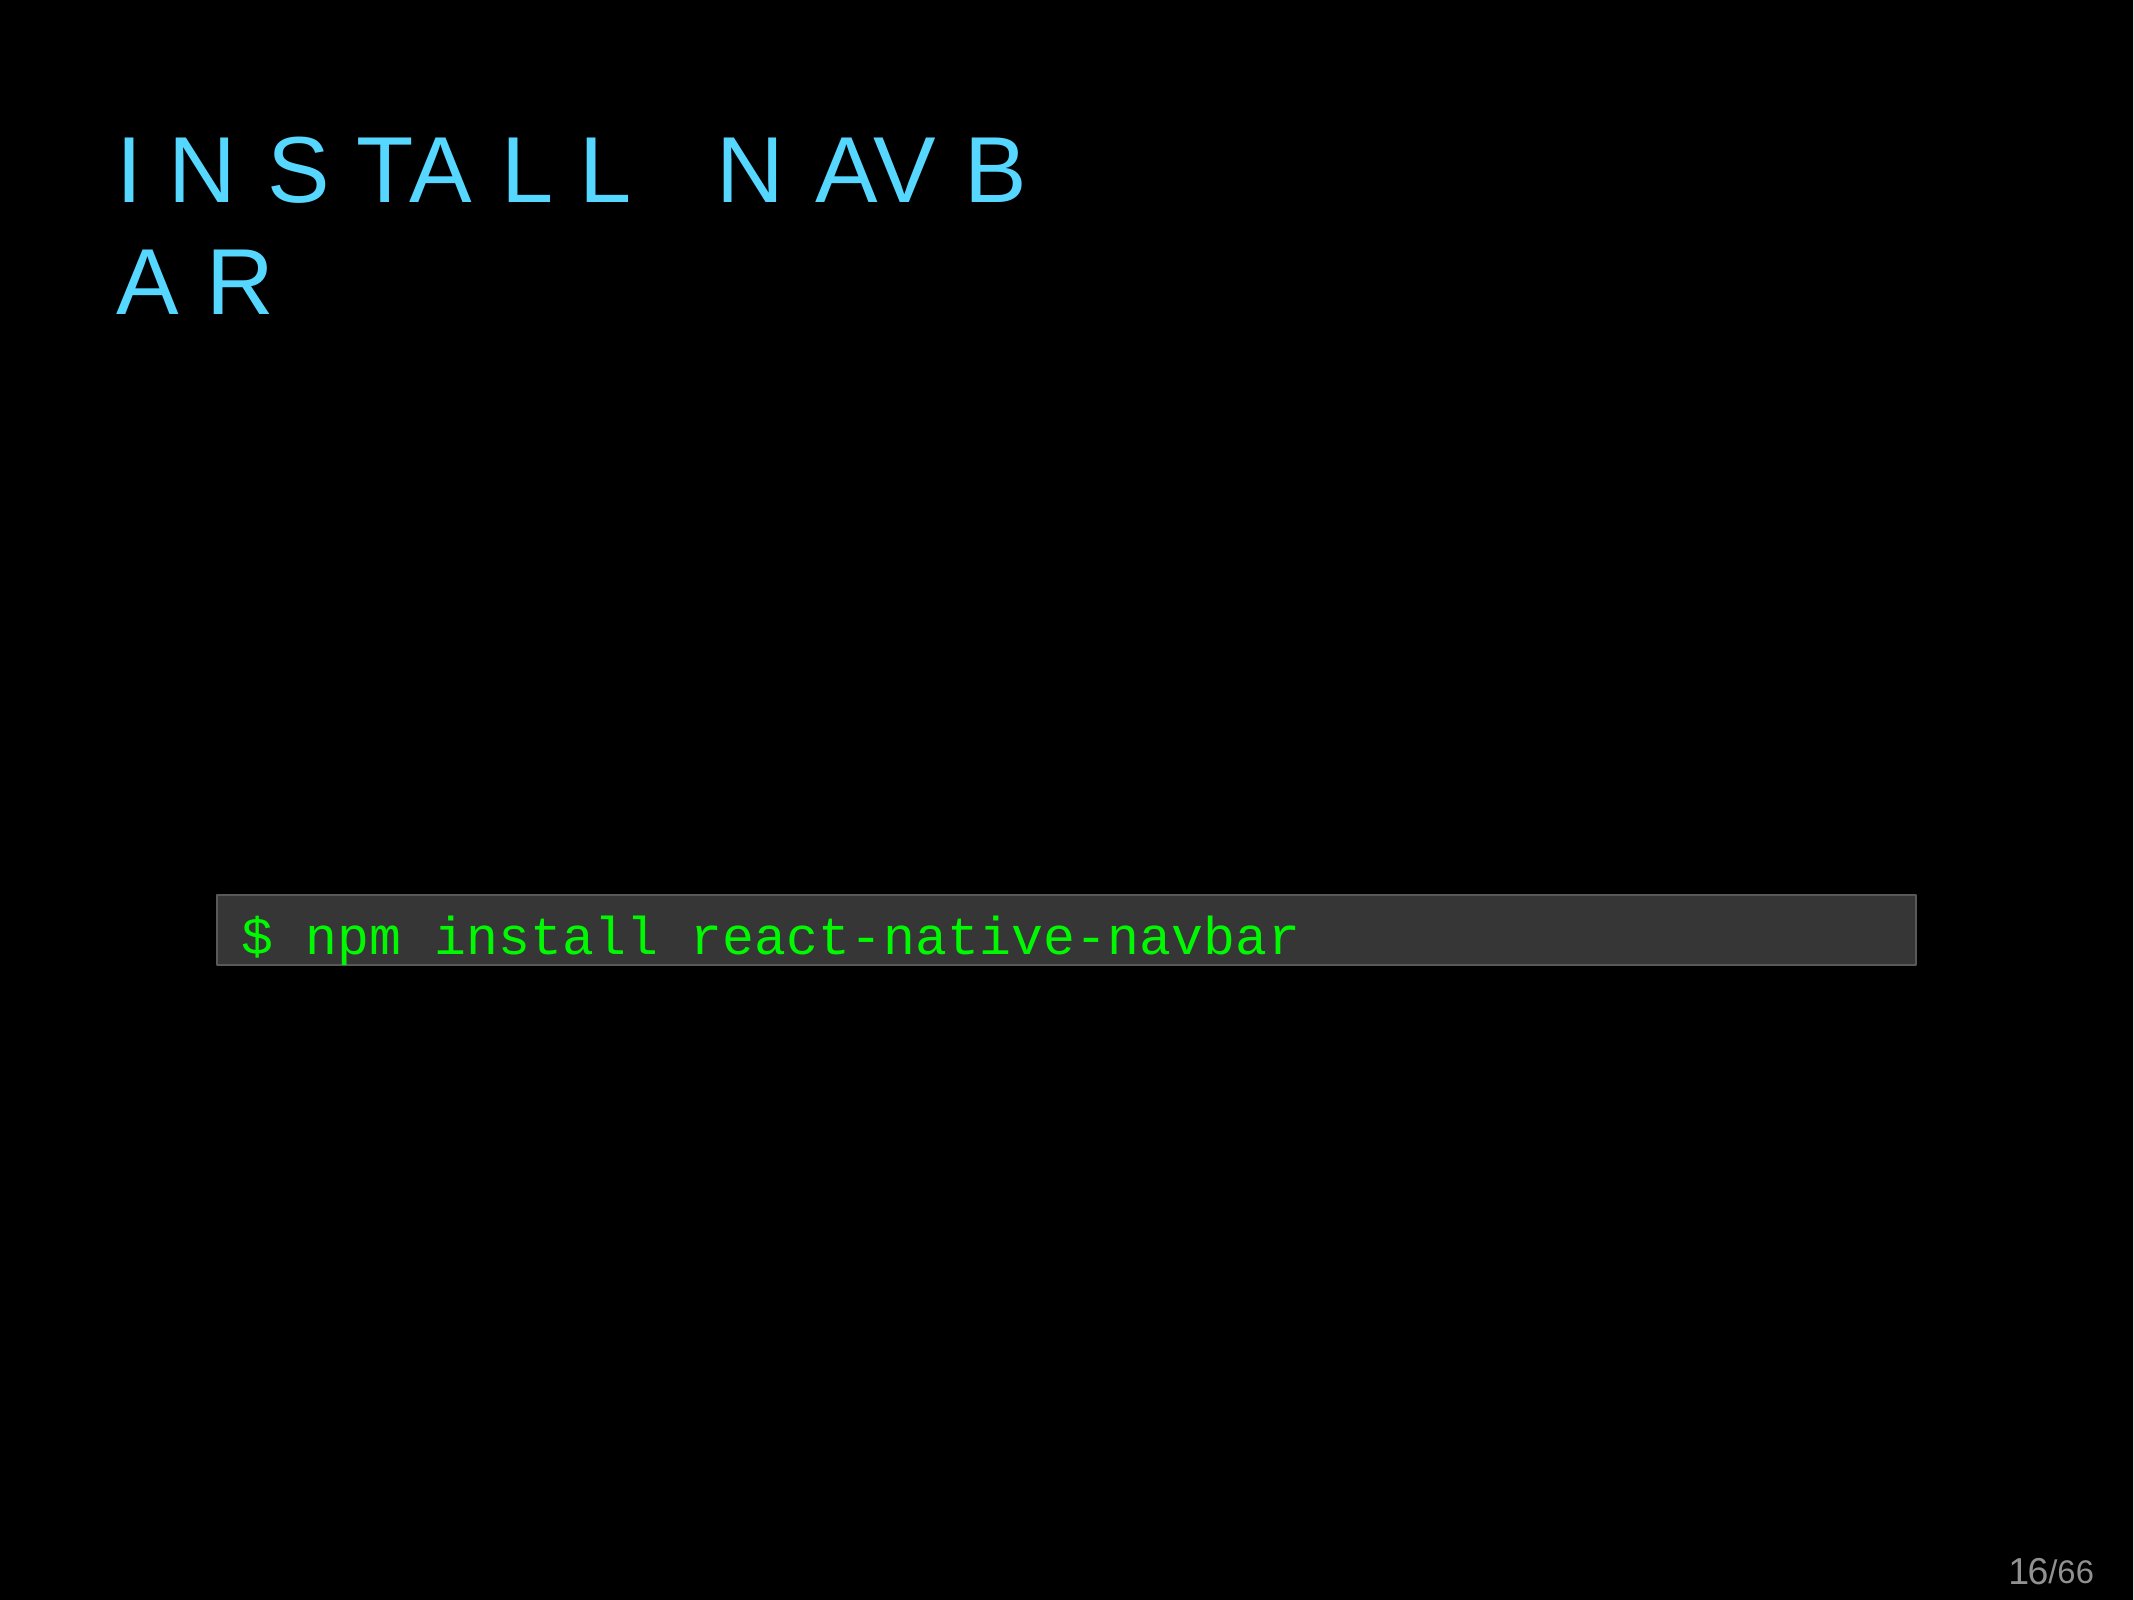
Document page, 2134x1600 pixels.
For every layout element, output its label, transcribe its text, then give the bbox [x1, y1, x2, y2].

slide_number 12/66 [2004, 1524, 2101, 1600]
text_box $ npm install react-native-navbar [217, 894, 1917, 965]
title I N S TA L L N AV B A R [114, 106, 1060, 376]
